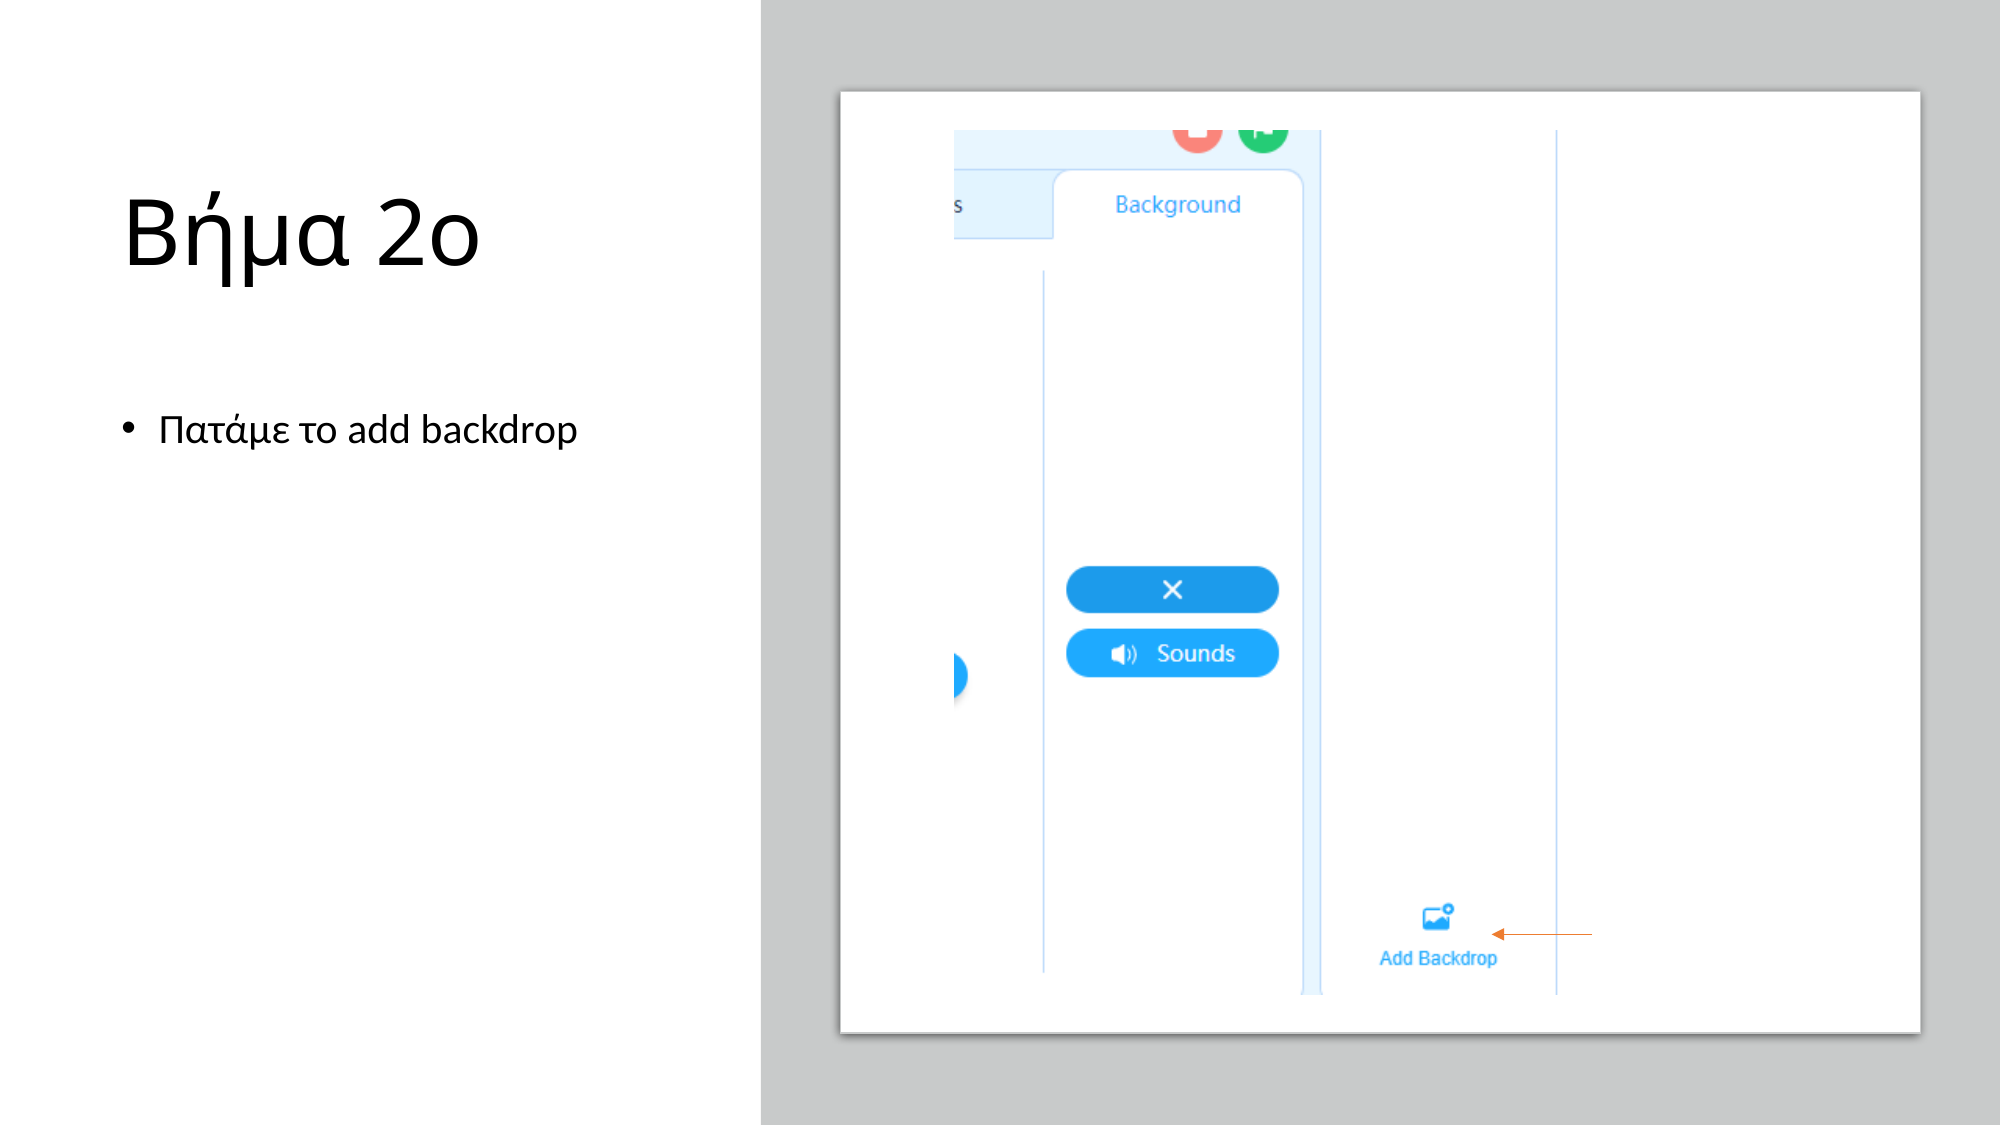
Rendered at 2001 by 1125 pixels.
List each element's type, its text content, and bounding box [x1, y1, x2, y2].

list Πατάμε το add backdrop [106, 399, 682, 1021]
text_box [760, 0, 2000, 1125]
picture [954, 130, 1678, 995]
text_box [839, 90, 1922, 1034]
title Βήμα 2ο [106, 103, 682, 370]
